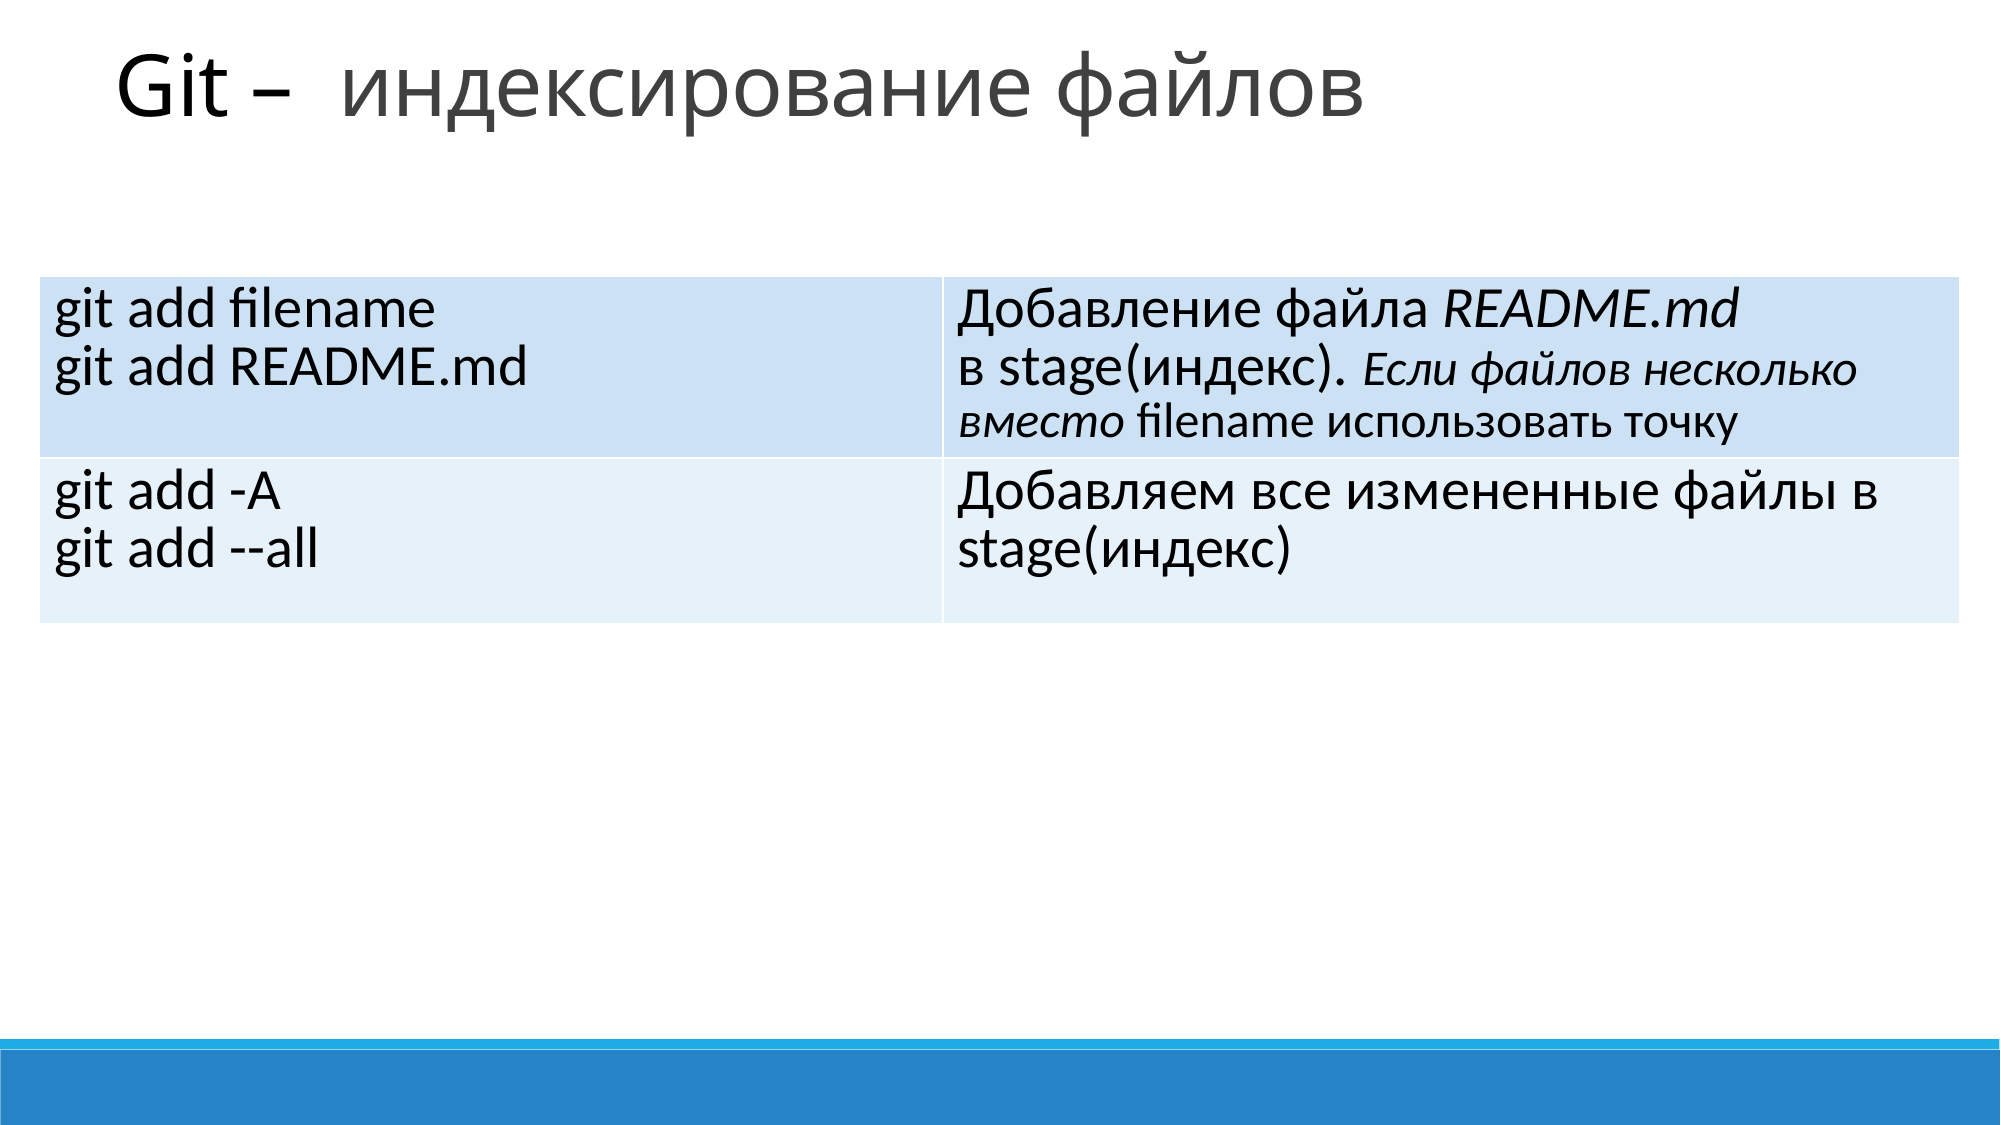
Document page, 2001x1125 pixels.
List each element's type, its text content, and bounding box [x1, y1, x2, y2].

table_cell git add -A git add --all [40, 459, 942, 623]
title Git – индексирование файлов [99, 38, 1750, 142]
table_cell Добавляем все измененные файлы в stage(индекс) [944, 459, 1959, 623]
table_header Добавление файла README.md в stage(индекс). Если файлов несколько вместо filename использовать точку [944, 277, 1959, 457]
table_header git add filename git add README.md [40, 277, 942, 457]
